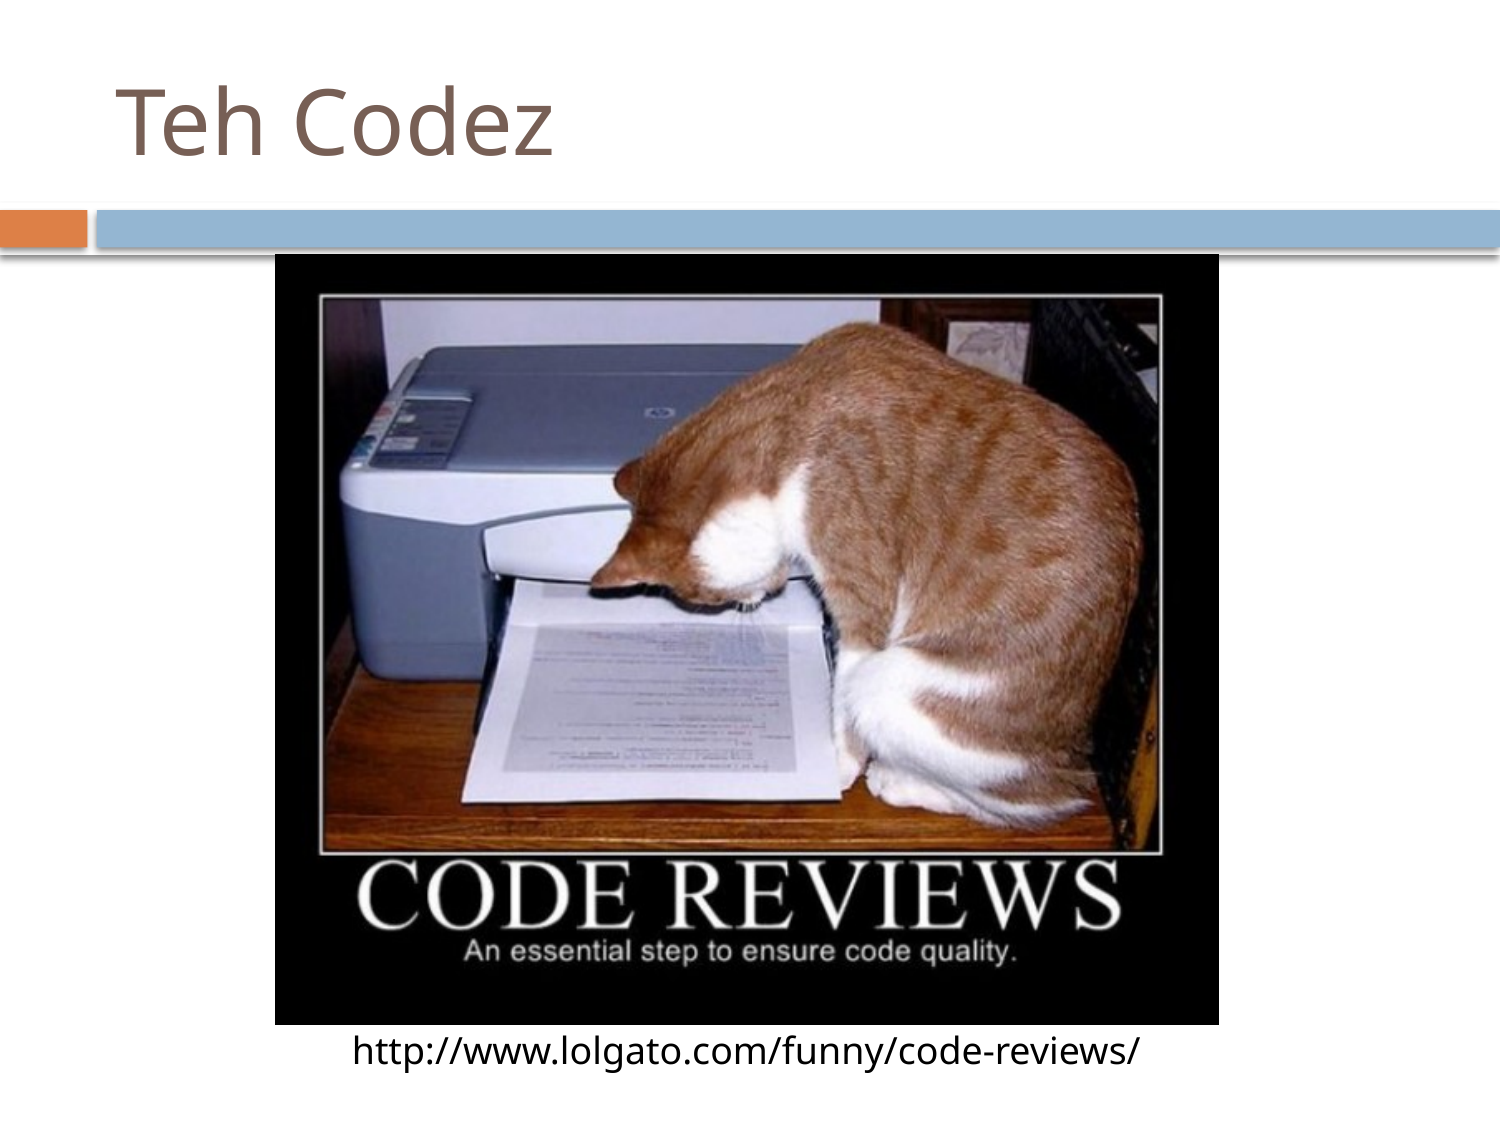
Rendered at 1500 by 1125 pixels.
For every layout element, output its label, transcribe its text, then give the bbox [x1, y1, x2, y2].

title Teh Codez [100, 37, 1438, 200]
picture [274, 253, 1219, 1026]
text_box http://www.lolgato.com/funny/code-reviews/ [337, 1034, 1157, 1080]
